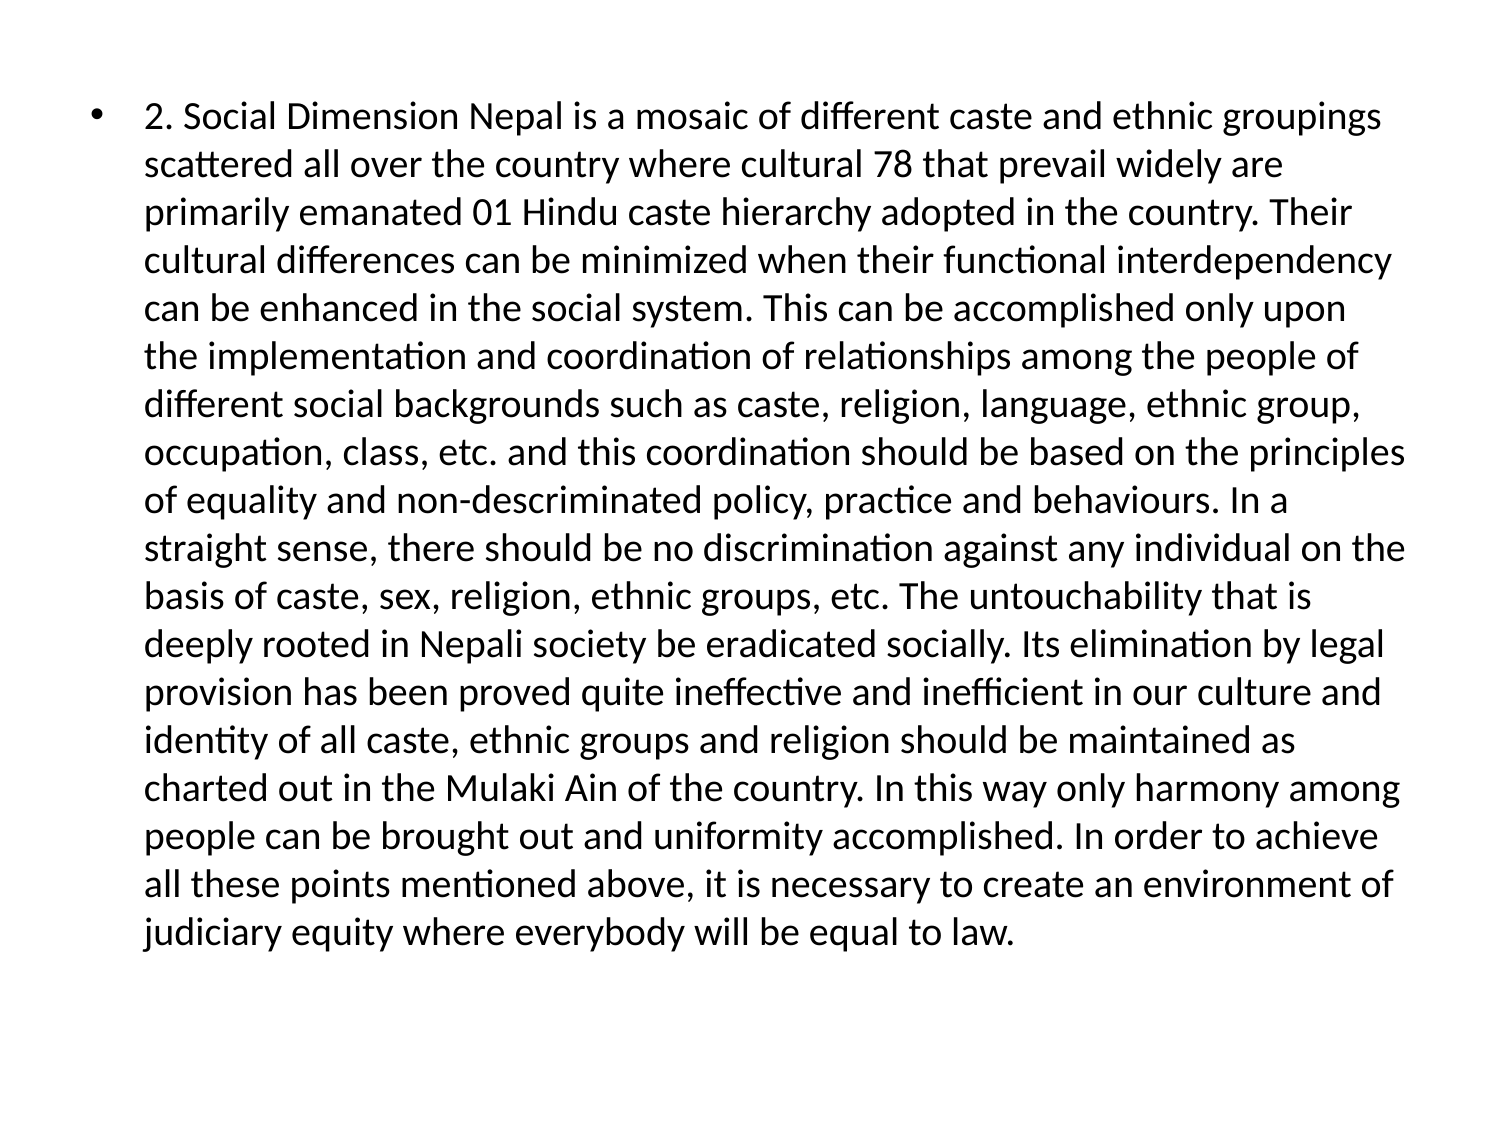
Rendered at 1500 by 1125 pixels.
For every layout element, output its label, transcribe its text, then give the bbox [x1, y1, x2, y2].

list 2. Social Dimension Nepal is a mosaic of different caste and ethnic groupings scattered all over the country where cultural 78 that prevail widely are primarily emanated 01 Hindu caste hierarchy adopted in the country. Their cultural differences can be minimized when their functional interdependency can be enhanced in the social system. This can be accomplished only upon the implementation and coordination of relationships among the people of different social backgrounds such as caste, religion, language, ethnic group, occupation, class, etc. and this coordination should be based on the principles of equality and non-descriminated policy, practice and behaviours. In a straight sense, there should be no discrimination against any individual on the basis of caste, sex, religion, ethnic groups, etc. The untouchability that is deeply rooted in Nepali society be eradicated socially. Its elimination by legal provision has been proved quite ineffective and inefficient in our culture and identity of all caste, ethnic groups and religion should be maintained as charted out in the Mulaki Ain of the country. In this way only harmony among people can be brought out and uniformity accomplished. In order to achieve all these points mentioned above, it is necessary to create an environment of judiciary equity where everybody will be equal to law. [75, 82, 1425, 1005]
